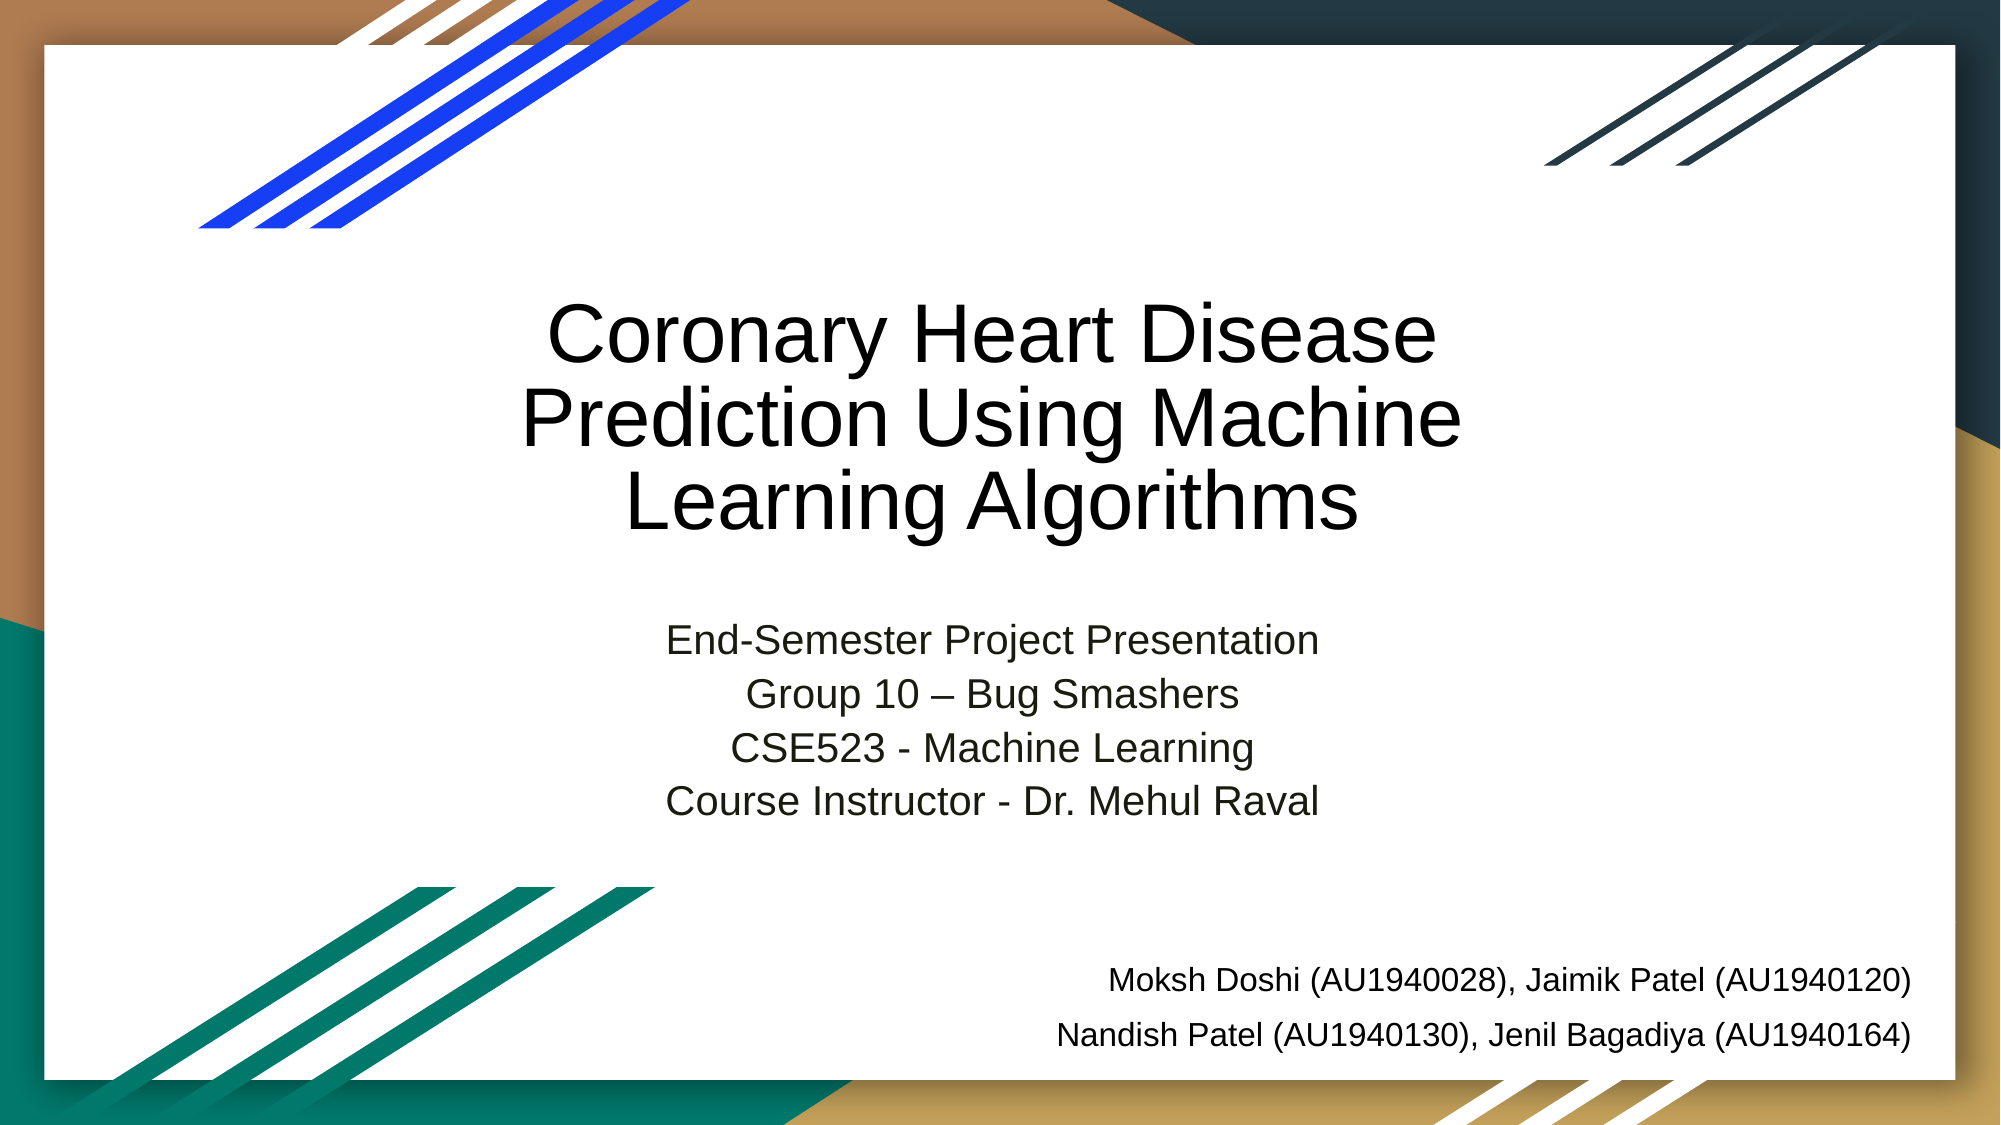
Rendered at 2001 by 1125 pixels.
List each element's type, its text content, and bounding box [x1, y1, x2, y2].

subtitle End-Semester Project Presentation Group 10 – Bug Smashers CSE523 - Machine Learning Course Instructor - Dr. Mehul Raval [406, 602, 1580, 947]
title Coronary Heart Disease Prediction Using Machine Learning Algorithms [406, 237, 1580, 554]
subtitle Moksh Doshi (AU1940028), Jaimik Patel (AU1940120) Nandish Patel (AU1940130), Jenil Bagadiya (AU1940164) [406, 947, 1929, 1125]
